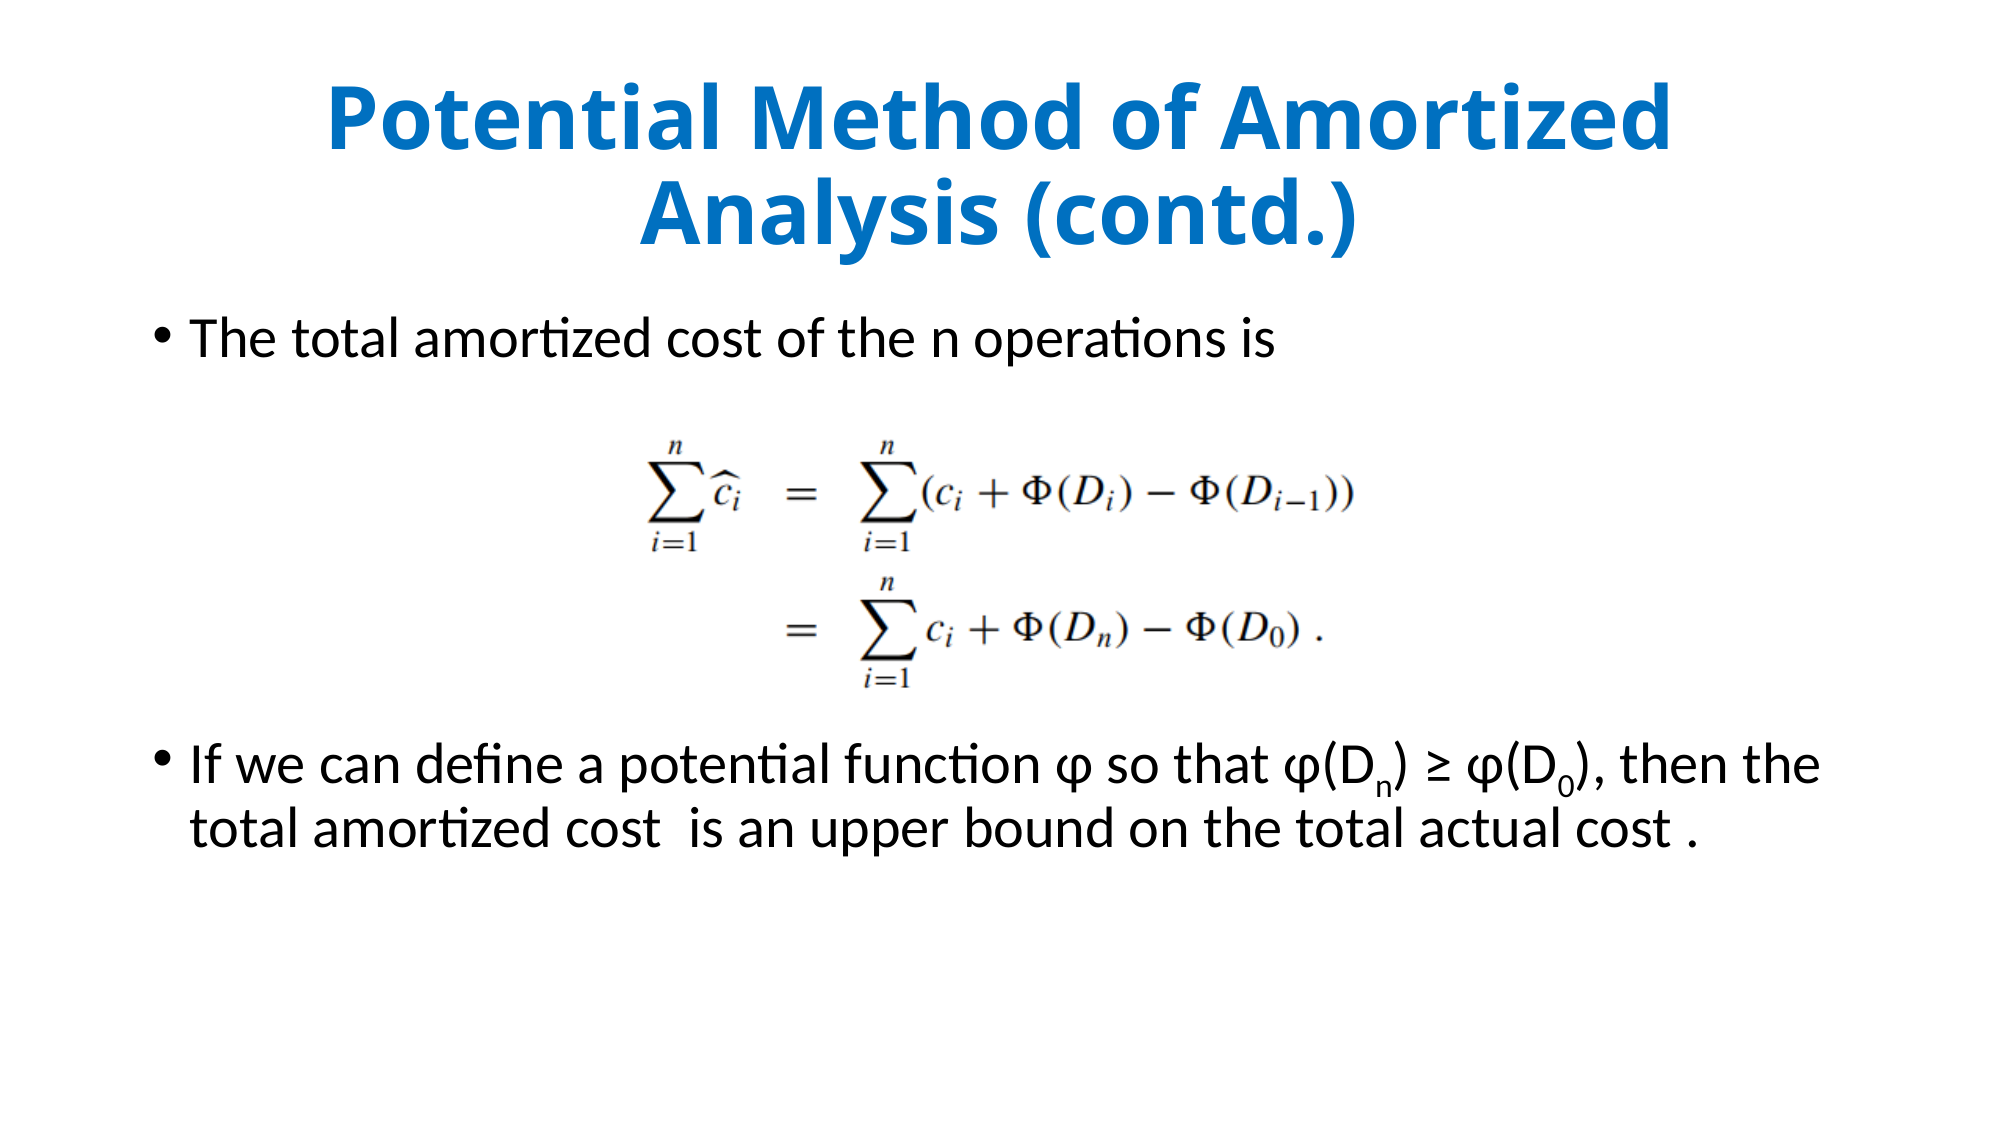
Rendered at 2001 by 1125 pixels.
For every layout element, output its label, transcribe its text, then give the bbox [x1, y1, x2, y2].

title Potential Method of Amortized Analysis (contd.) [137, 59, 1863, 278]
picture [640, 423, 1360, 702]
